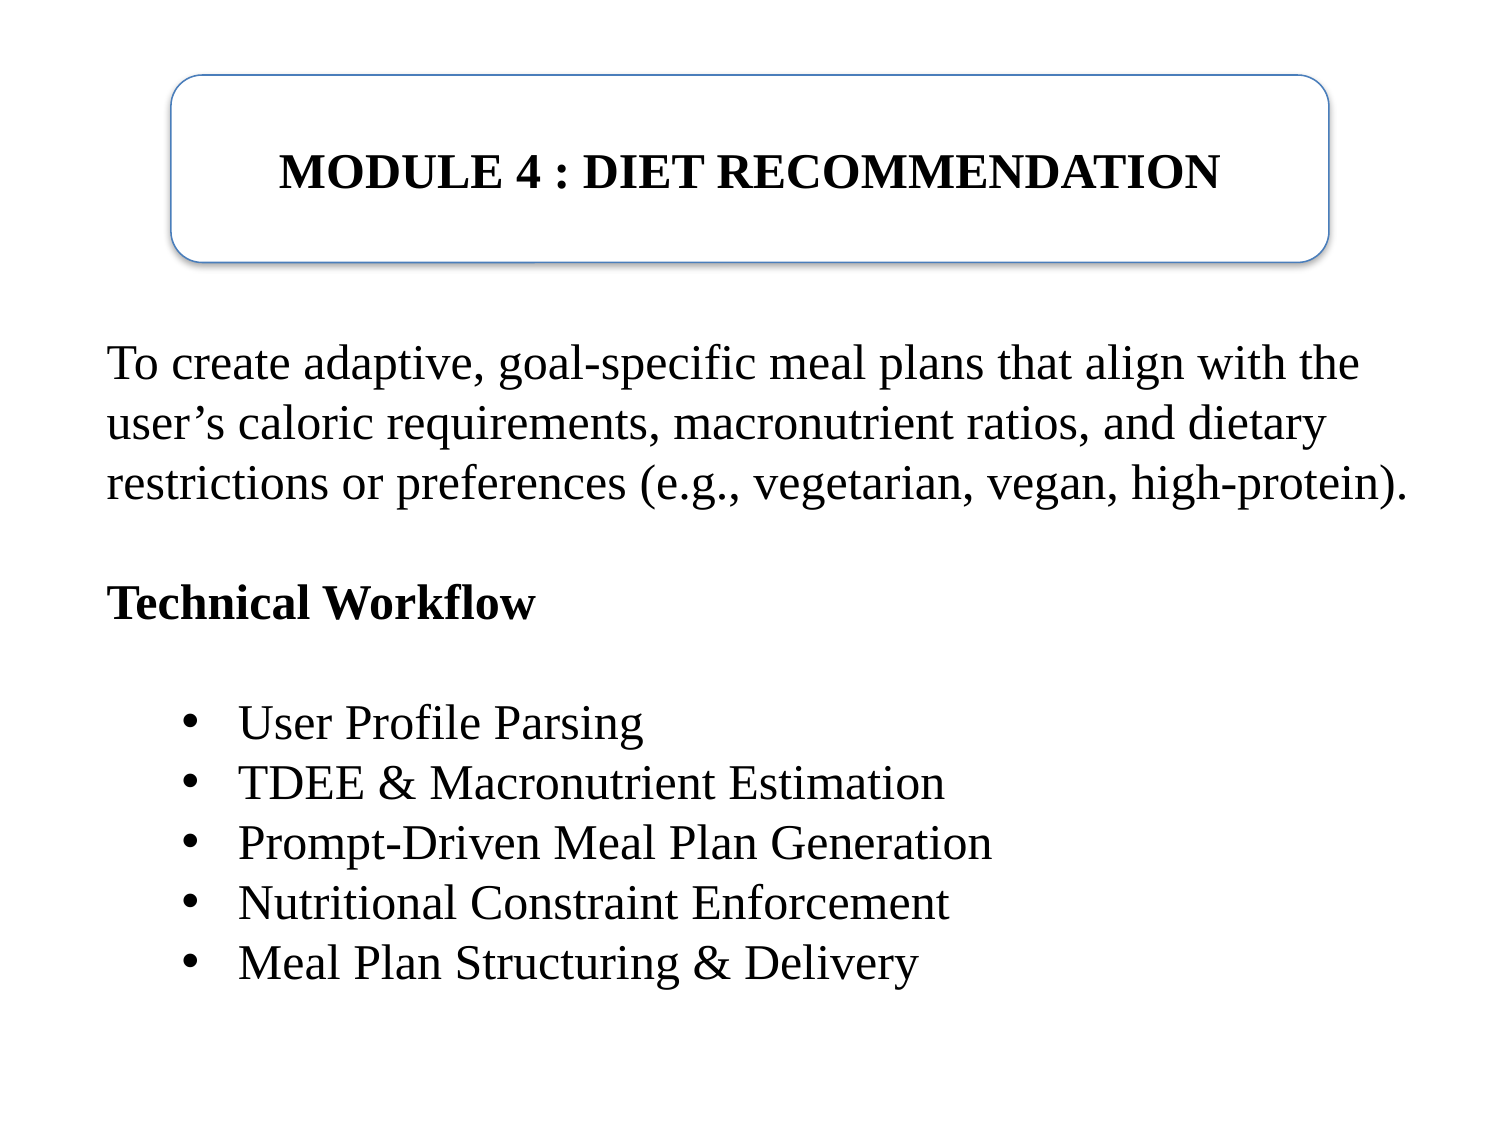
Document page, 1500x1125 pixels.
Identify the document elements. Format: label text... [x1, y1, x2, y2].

text_box MODULE 4 : DIET RECOMMENDATION [170, 74, 1330, 262]
text_box To create adaptive, goal-specific meal plans that align with the user’s caloric requirements, macronutrient ratios, and dietary restrictions or preferences (e.g., vegetarian, vegan, high-protein). Technical Workflow User Profile Parsing TDEE & Macronutrient Estimation Prompt-Driven Meal Plan Generation Nutritional Constraint Enforcement Meal Plan Structuring & Delivery [91, 262, 1449, 998]
